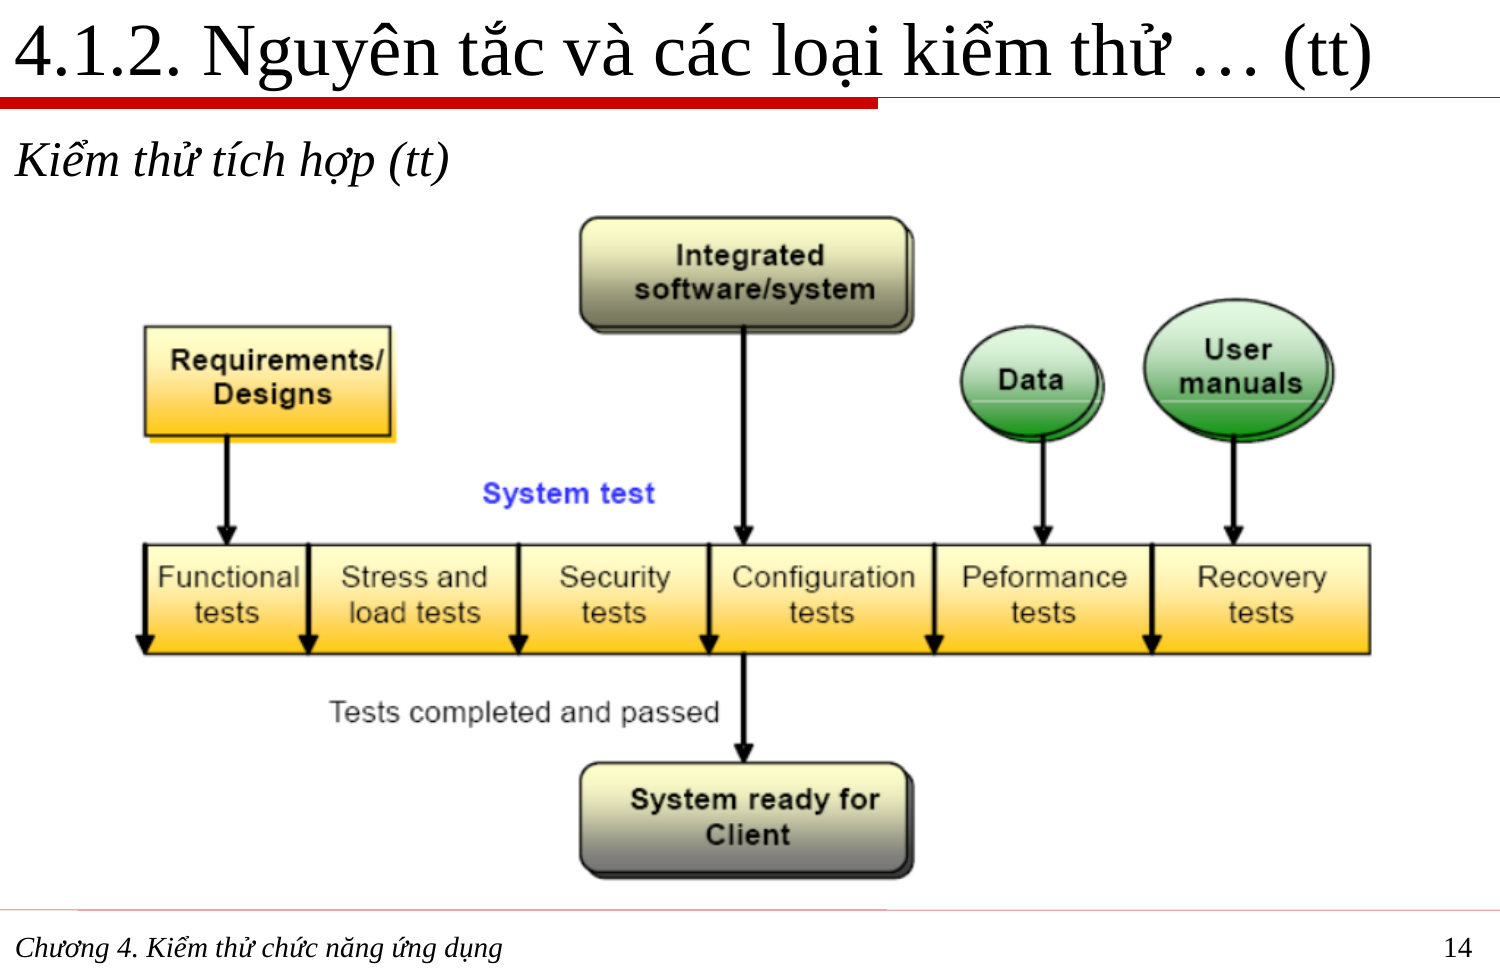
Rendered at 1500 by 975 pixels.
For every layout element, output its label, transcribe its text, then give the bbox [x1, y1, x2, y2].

text_box Kiểm thử tích hợp (tt) [0, 119, 1500, 900]
text_box Chương 4. Kiểm thử chức năng ứng dụng [0, 920, 1225, 965]
text_box 14 [1337, 920, 1488, 967]
picture [118, 214, 1382, 885]
text_box 4.1.2. Nguyên tắc và các loại kiểm thử … (tt) [0, 10, 1500, 98]
